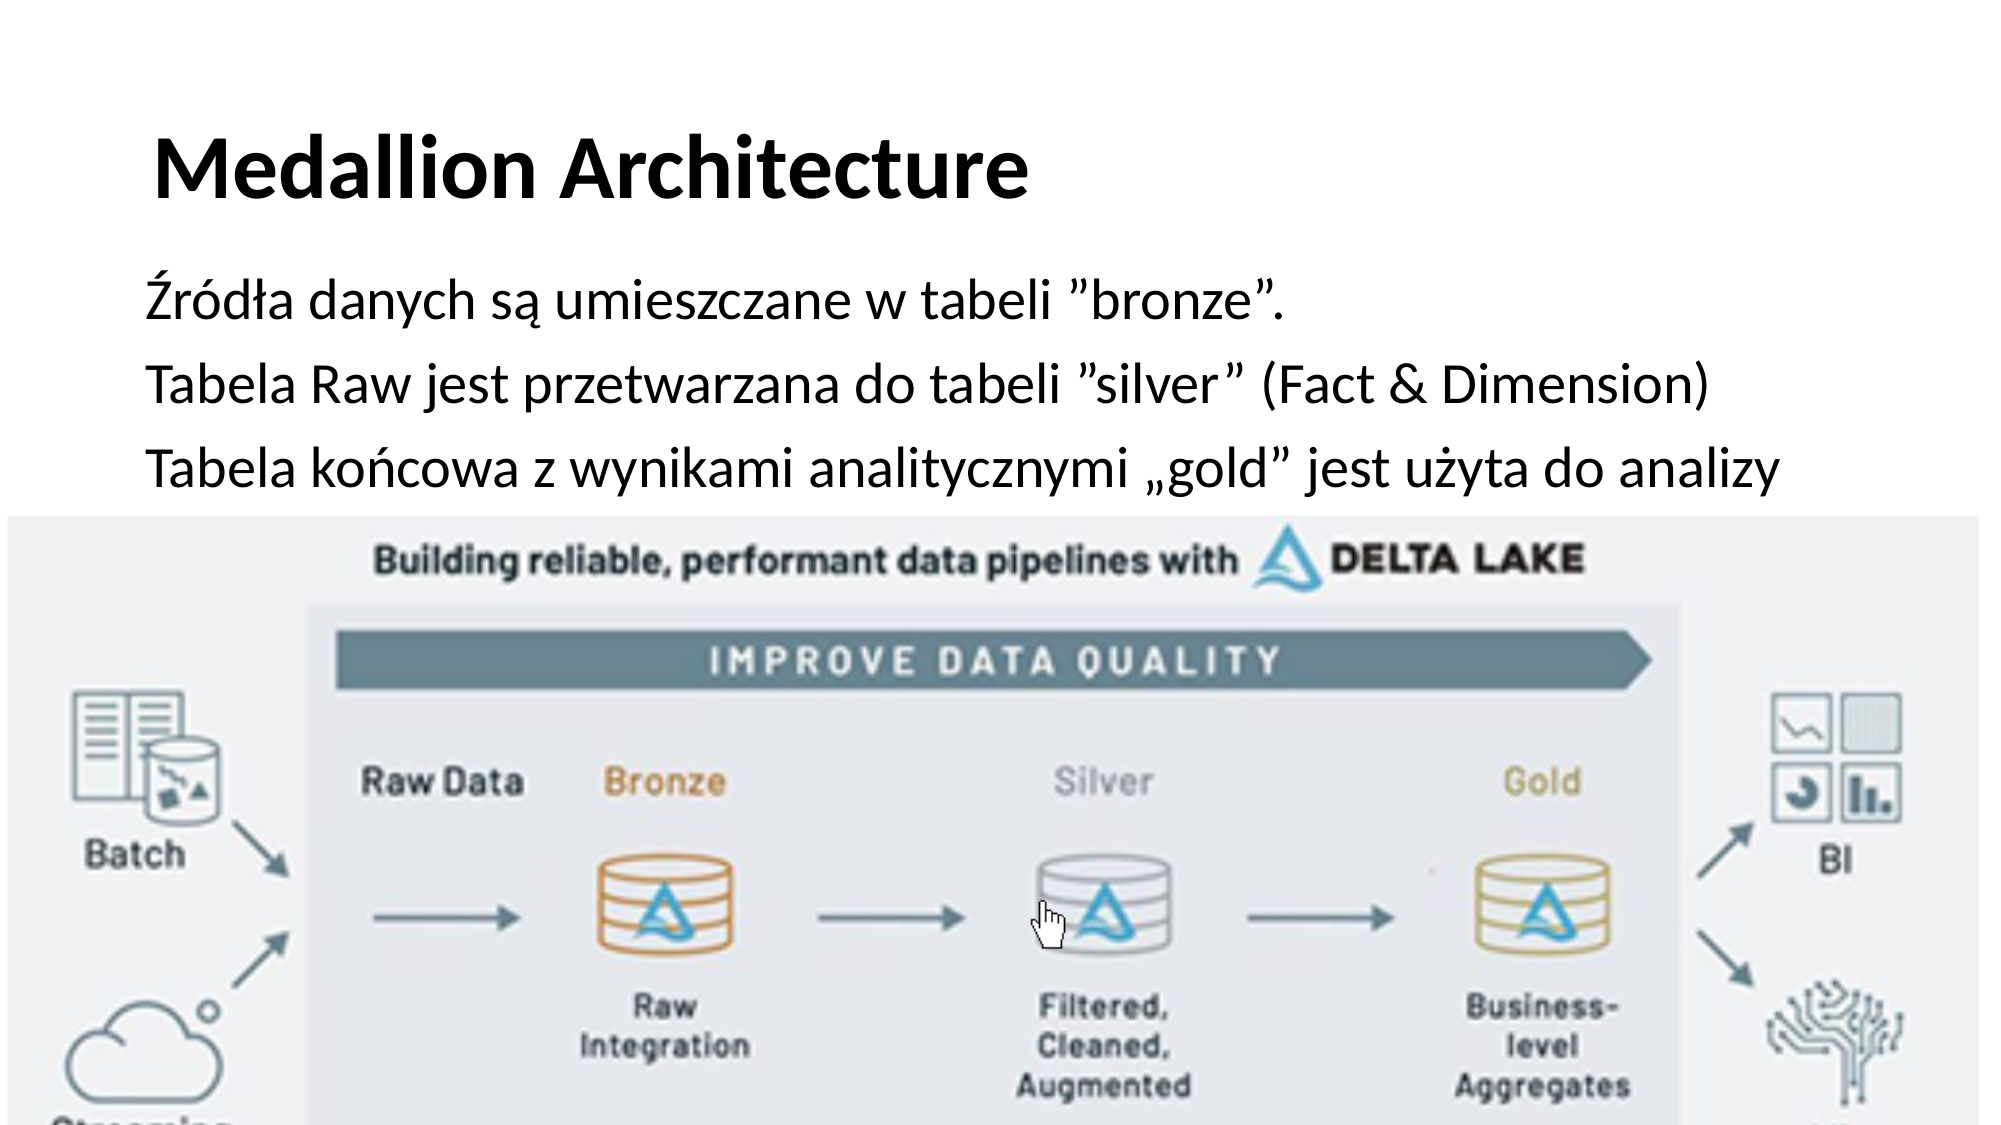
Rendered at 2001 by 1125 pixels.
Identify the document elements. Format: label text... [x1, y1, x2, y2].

list Źródła danych są umieszczane w tabeli ”bronze”. Tabela Raw jest przetwarzana do tabeli ”silver” (Fact & Dimension) Tabela końcowa z wynikami analitycznymi „gold” jest użyta do analizy [111, 261, 1837, 504]
title Medallion Architecture [137, 59, 1863, 278]
picture [0, 505, 1995, 1125]
